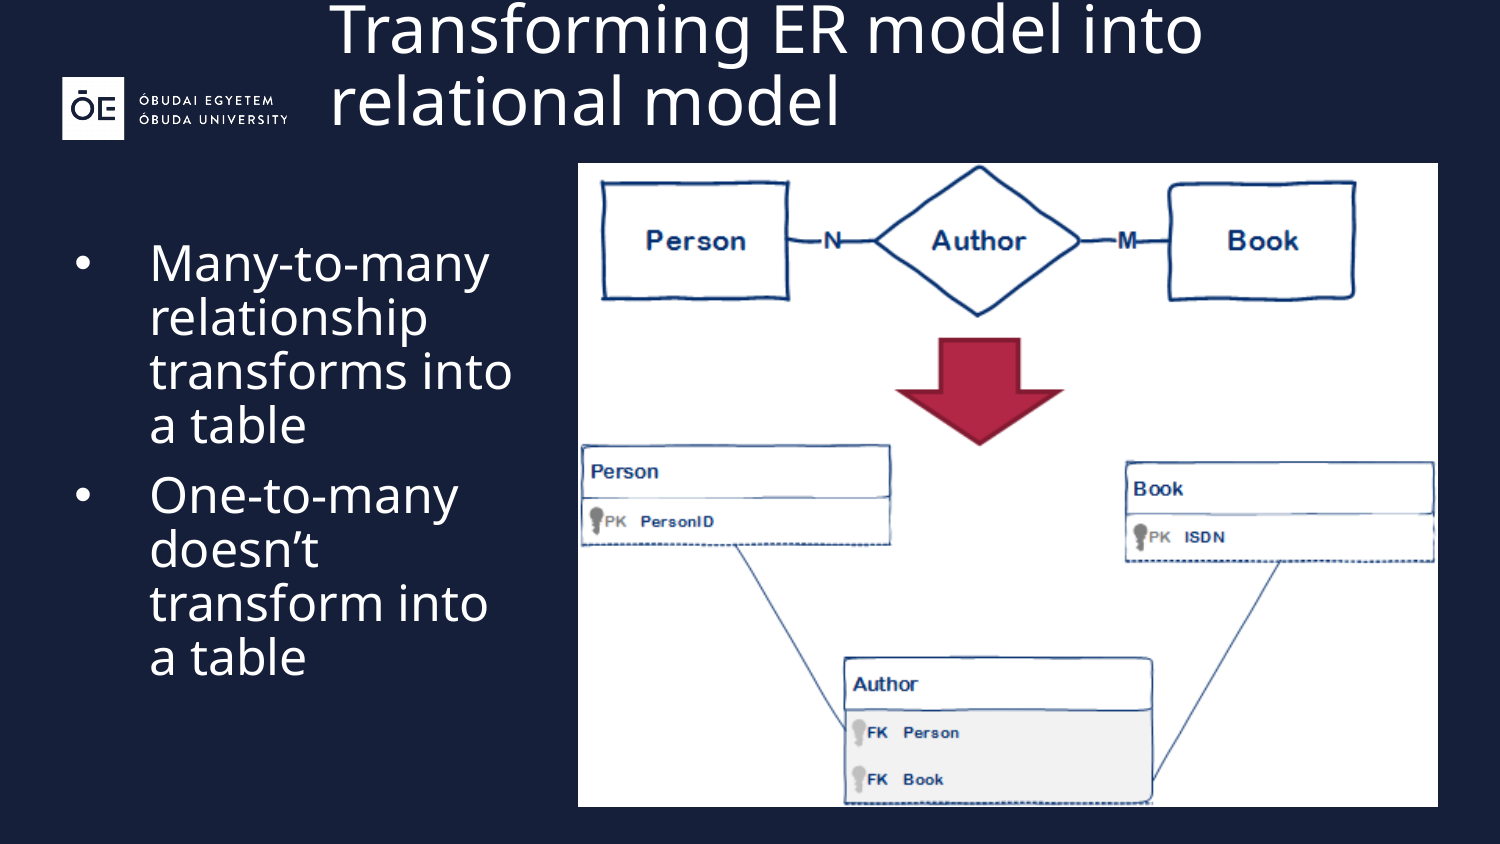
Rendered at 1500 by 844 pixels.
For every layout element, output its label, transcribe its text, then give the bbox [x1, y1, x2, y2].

picture [578, 163, 1438, 808]
list Transforming ER model into relational model [315, 33, 1472, 147]
list Many-to-many relationship transforms into a table One-to-many doesn’t transform into a table [59, 193, 545, 800]
